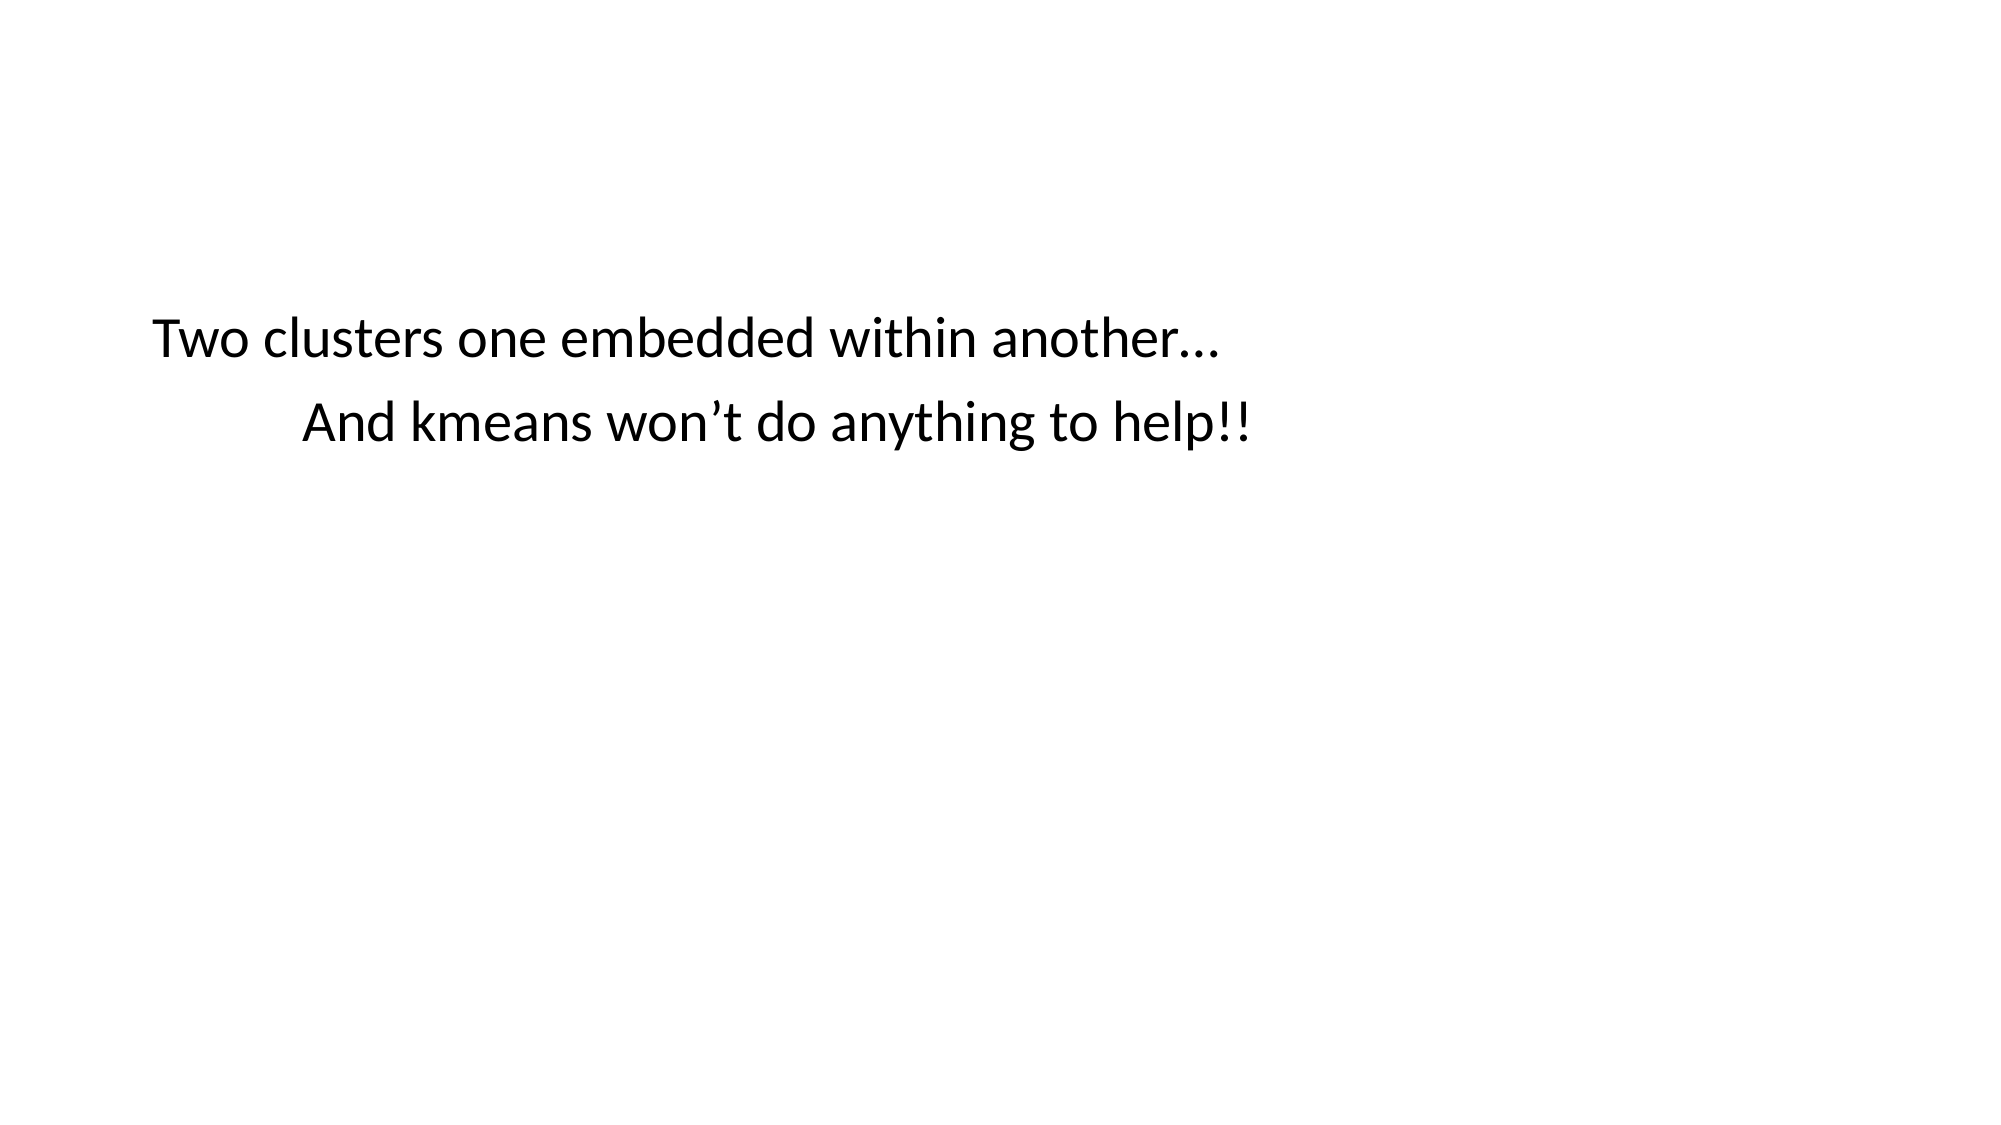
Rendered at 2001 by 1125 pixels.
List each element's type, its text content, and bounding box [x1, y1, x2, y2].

list Two clusters one embedded within another… And kmeans won’t do anything to help!! [137, 299, 1863, 1014]
